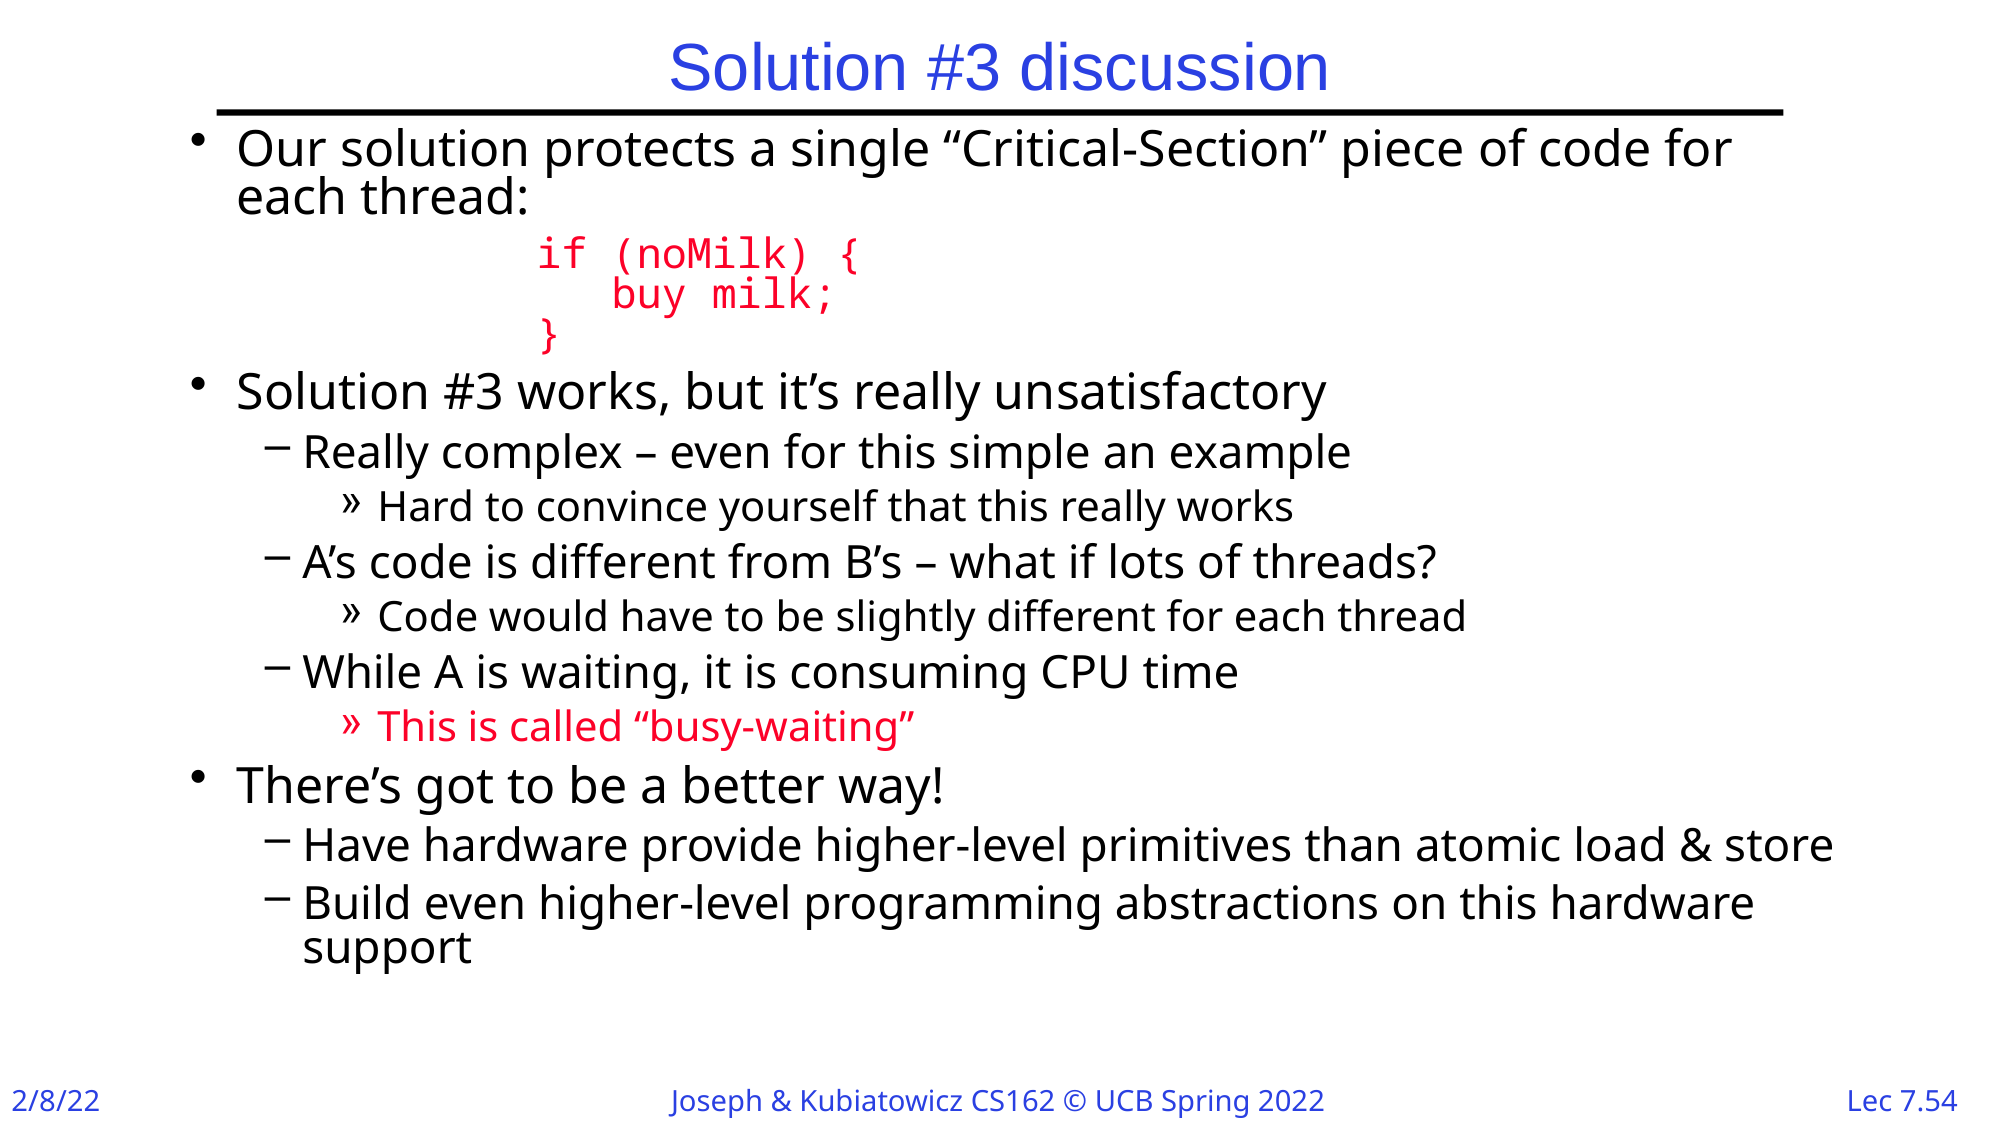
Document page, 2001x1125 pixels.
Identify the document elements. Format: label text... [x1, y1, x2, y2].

title Solution #3 discussion [216, 24, 1784, 113]
list Our solution protects a single “Critical-Section” piece of code for each thread: if (noMilk) { buy milk; } Solution #3 works, but it’s really unsatisfactory Really complex – even for this simple an example Hard to convince yourself that this really works A’s code is different from B’s – what if lots of threads? Code would have to be slightly different for each thread While A is waiting, it is consuming CPU time This is called “busy-waiting” There’s got to be a better way! Have hardware provide higher-level primitives than atomic load & store Build even higher-level programming abstractions on this hardware support [174, 120, 1863, 1125]
